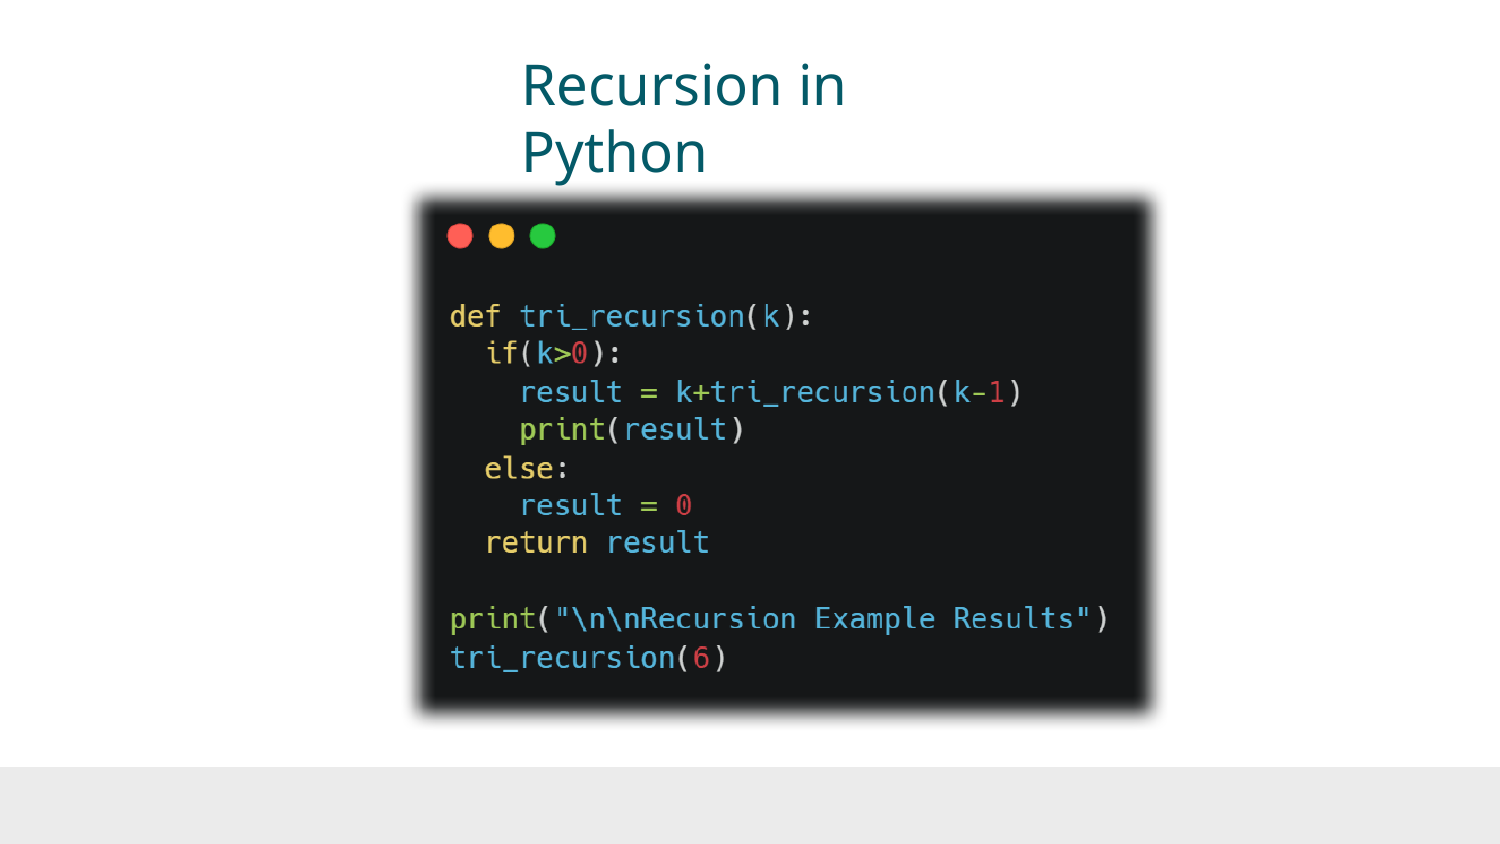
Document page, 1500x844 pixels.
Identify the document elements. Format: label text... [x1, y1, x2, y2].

picture [399, 180, 1168, 731]
title Recursion in Python [506, 74, 1062, 159]
